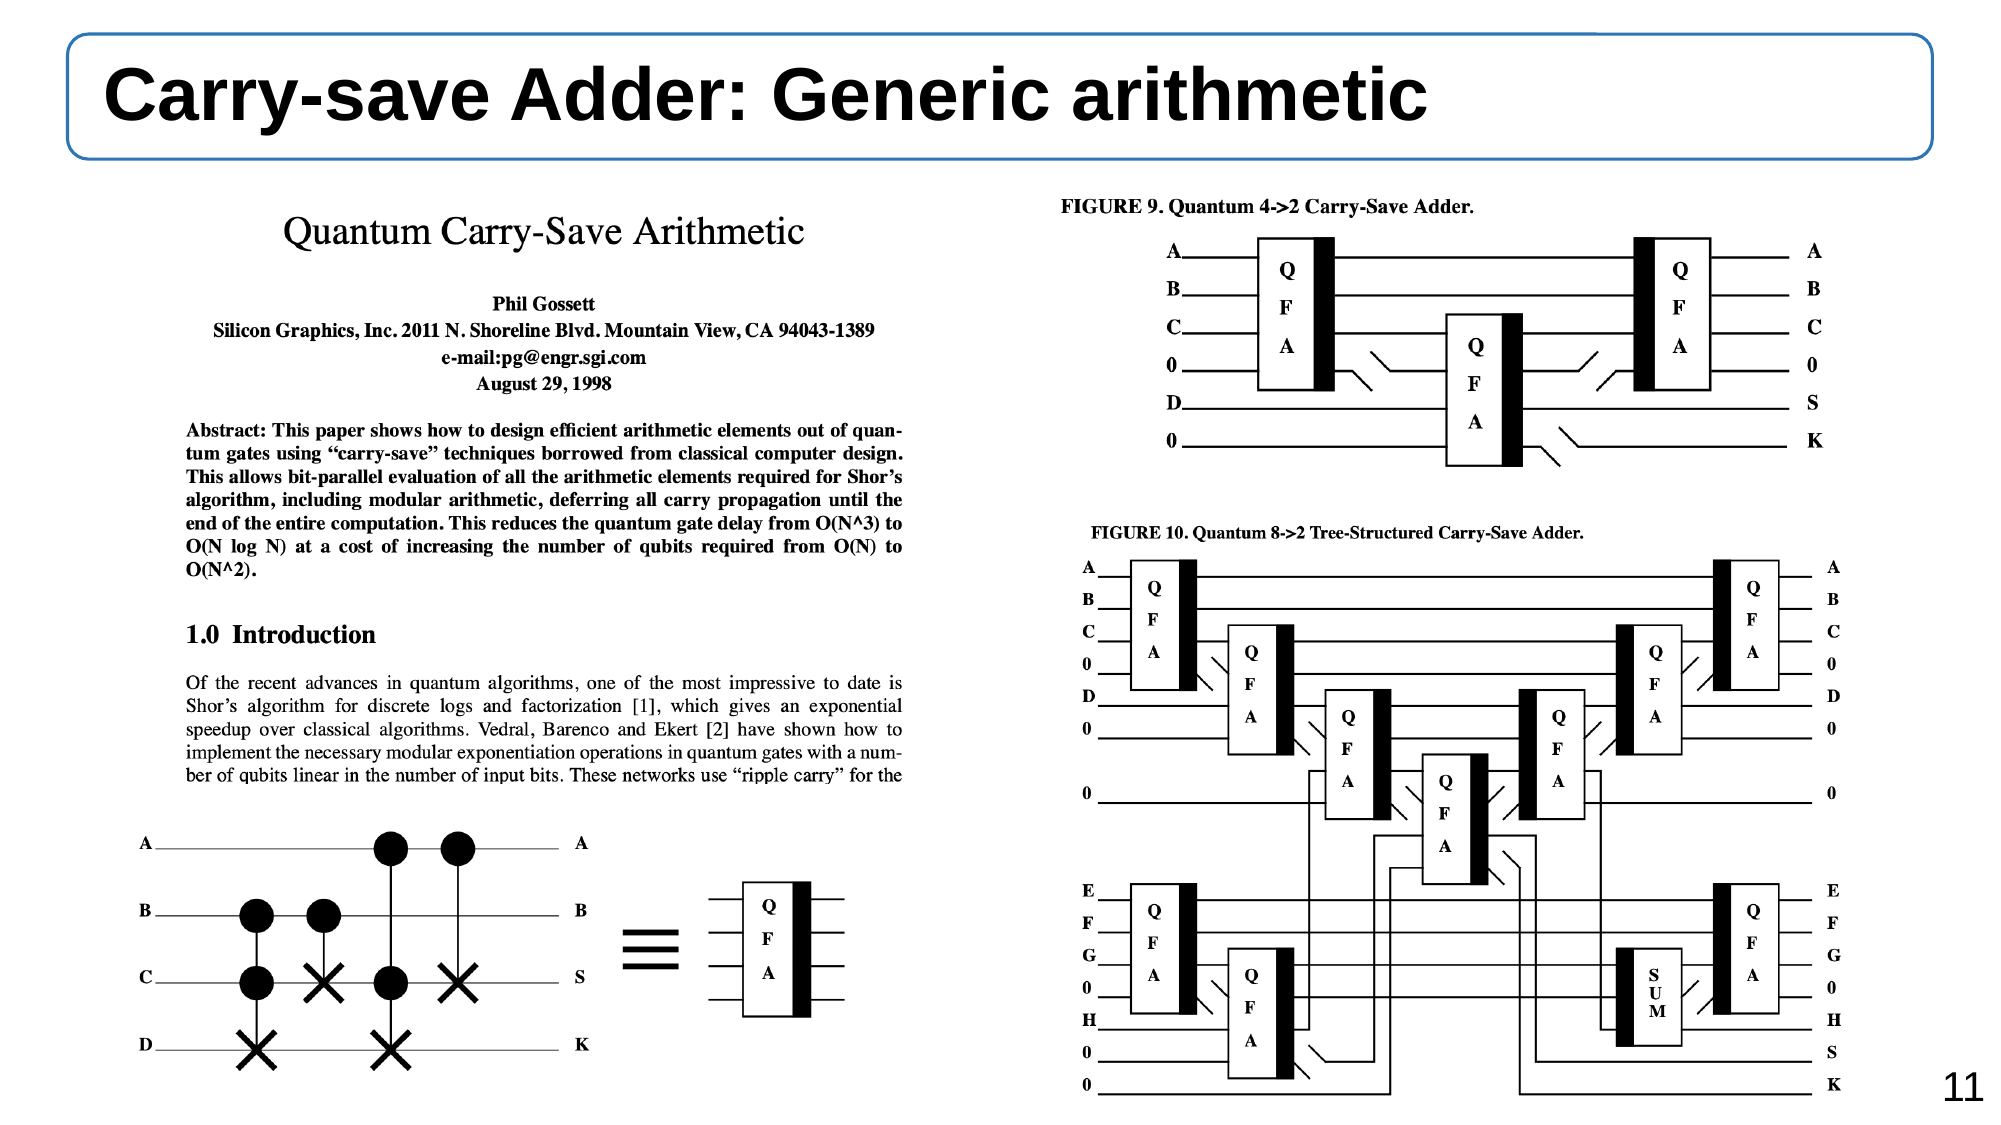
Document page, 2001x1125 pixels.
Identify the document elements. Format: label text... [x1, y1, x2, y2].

picture [1046, 189, 1900, 487]
title Carry-save Adder: Generic arithmetic [67, 34, 1933, 160]
picture [118, 169, 962, 784]
picture [1046, 511, 1882, 1125]
picture [118, 818, 878, 1102]
